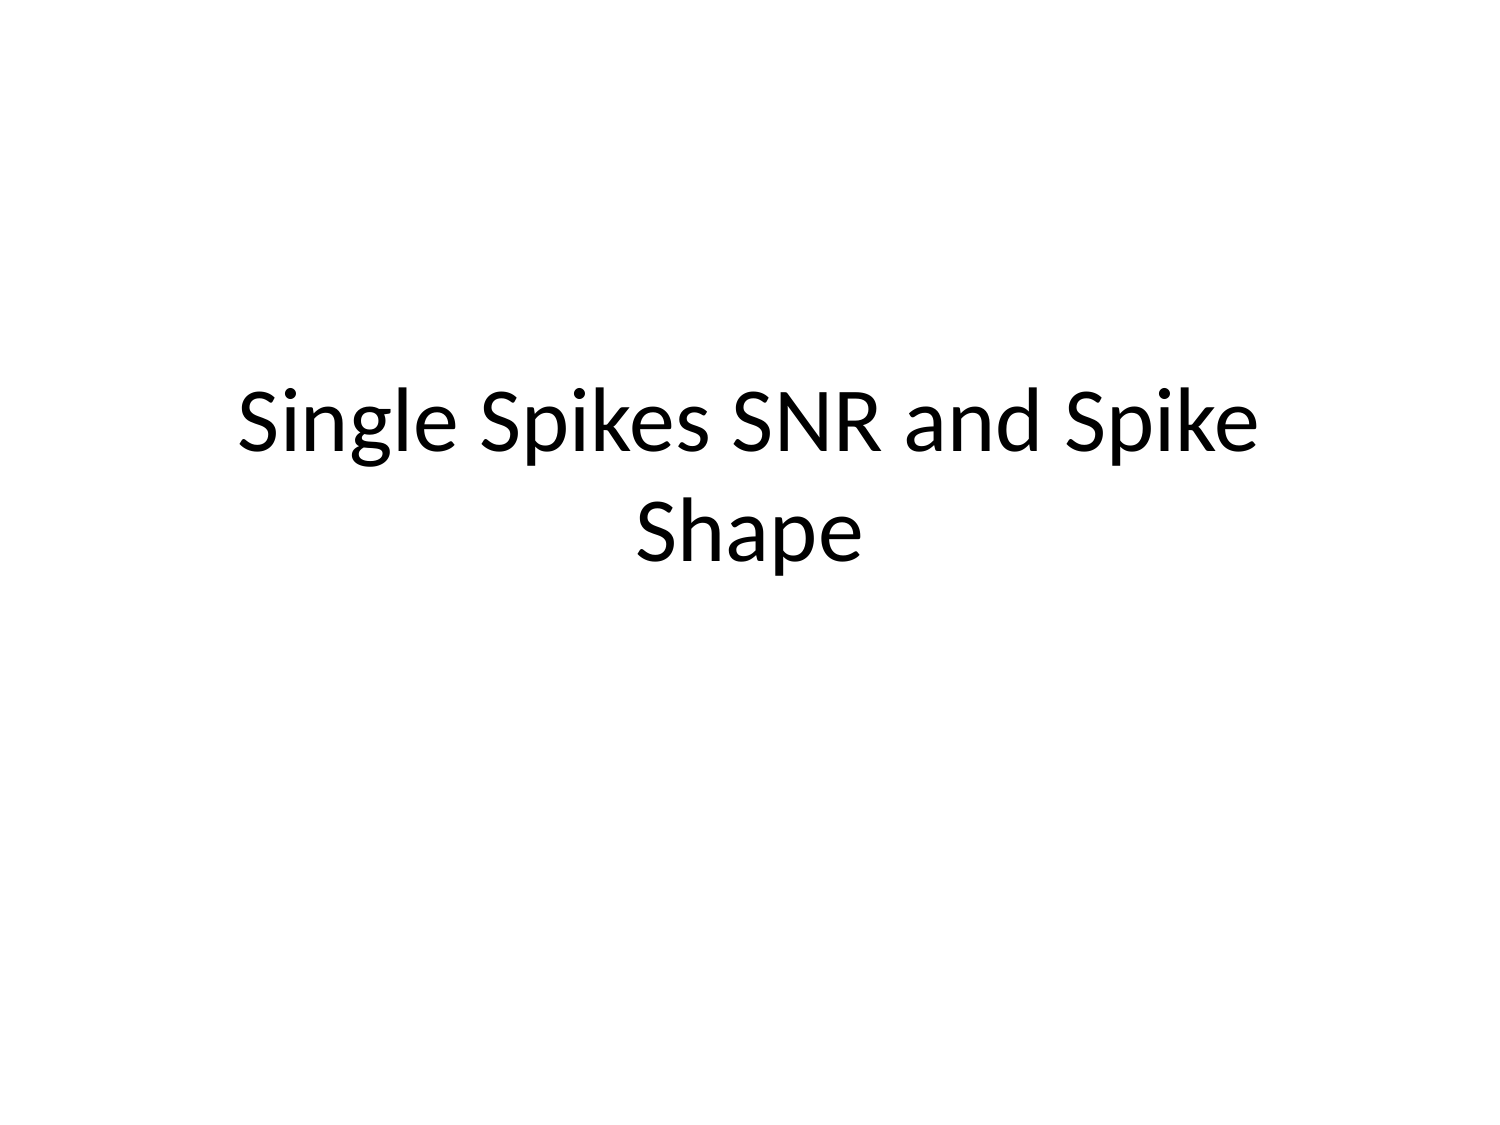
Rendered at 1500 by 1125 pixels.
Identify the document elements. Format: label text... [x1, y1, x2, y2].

title Single Spikes SNR and Spike Shape [112, 349, 1388, 591]
